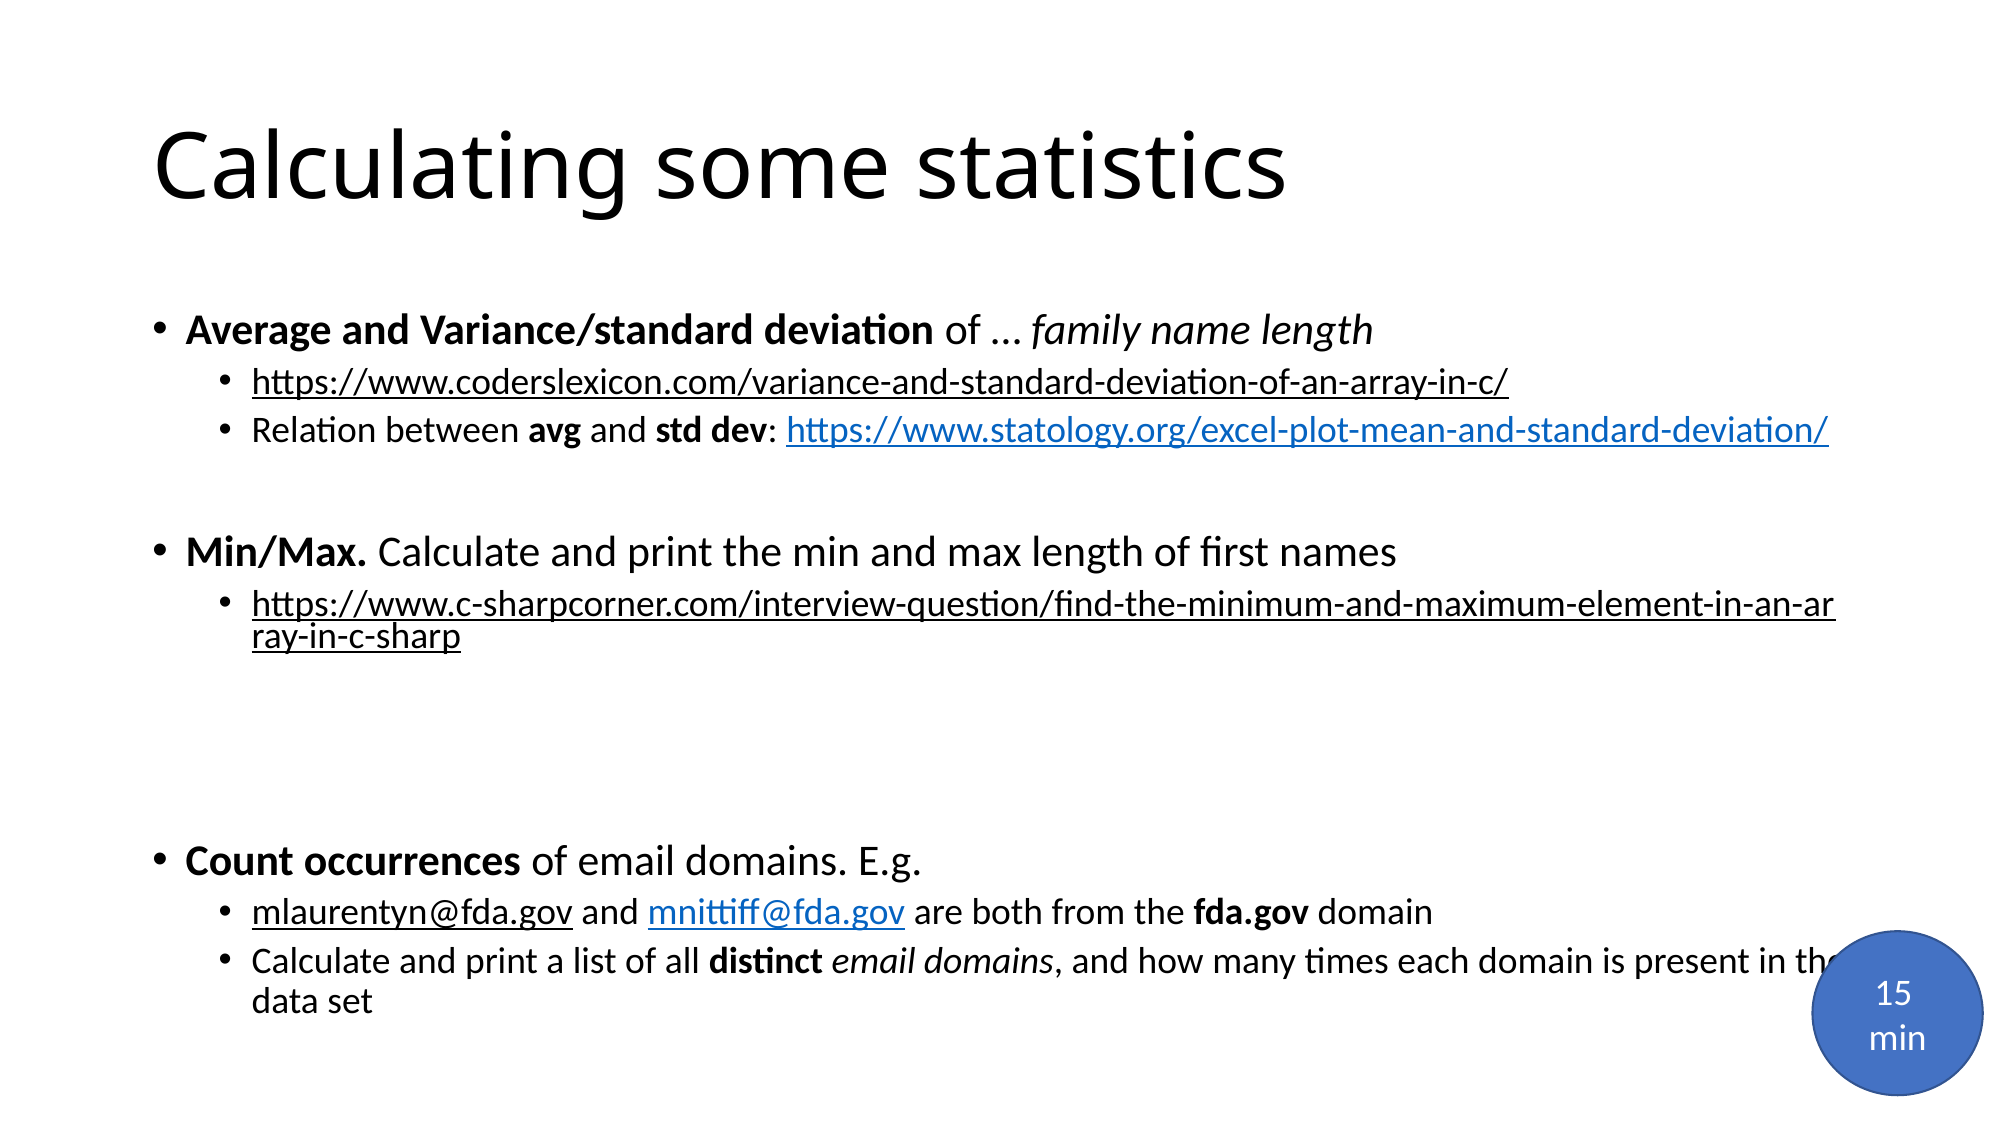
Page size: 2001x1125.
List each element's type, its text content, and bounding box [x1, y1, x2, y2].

text_box 15 min [1811, 930, 1984, 1097]
list Average and Variance/standard deviation of … family name length https://www.coderslexicon.com/variance-and-standard-deviation-of-an-array-in-c/ Relation between avg and std dev: https://www.statology.org/excel-plot-mean-and-standard-deviation/ Min/Max. Calculate and print the min and max length of first names https://www.c-sharpcorner.com/interview-question/find-the-minimum-and-maximum-element-in-an-array-in-c-sharp Count occurrences of email domains. E.g. mlaurentyn@fda.gov and mnittiff@fda.gov are both from the fda.gov domain Calculate and print a list of all distinct email domains, and how many times each domain is present in the data set [137, 299, 1863, 1014]
title Calculating some statistics [137, 59, 1863, 278]
